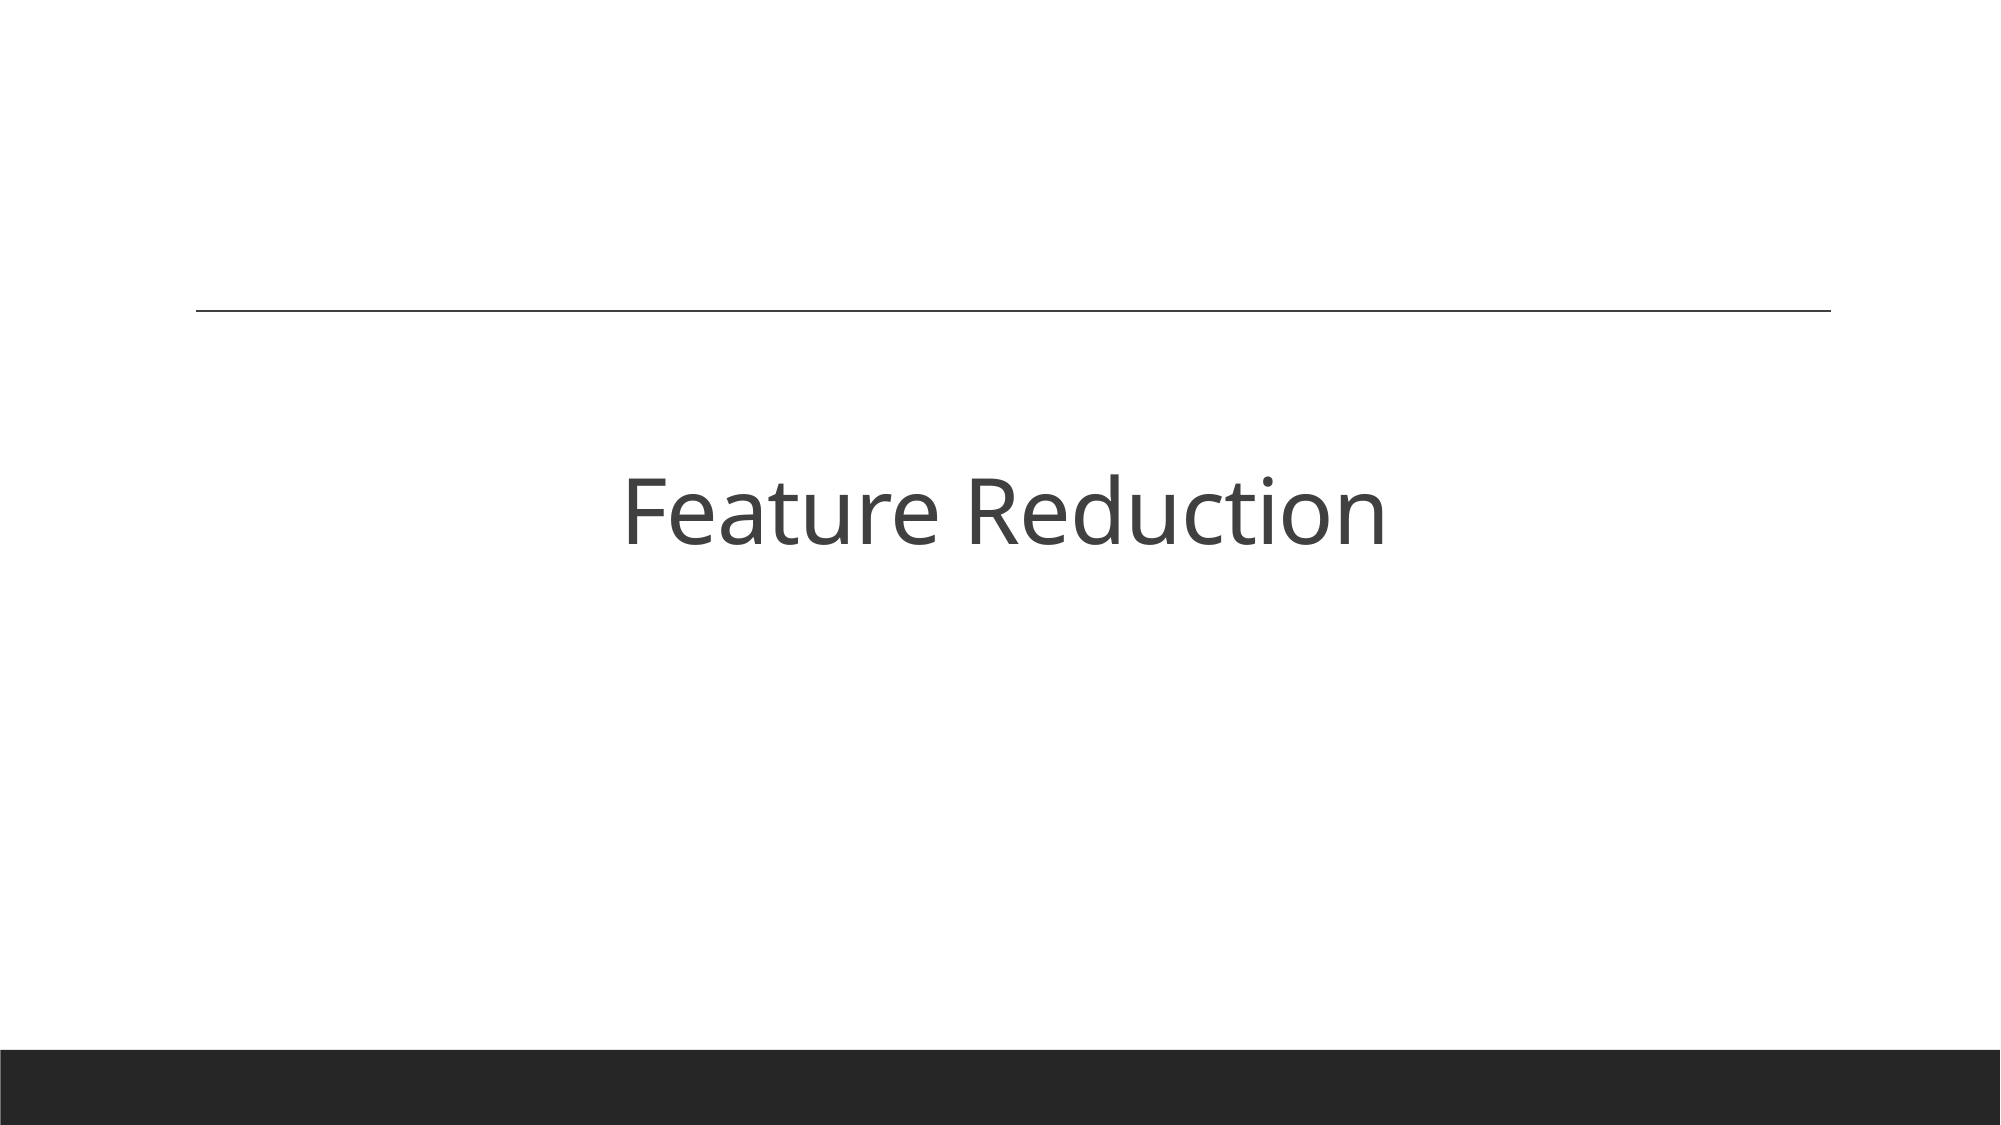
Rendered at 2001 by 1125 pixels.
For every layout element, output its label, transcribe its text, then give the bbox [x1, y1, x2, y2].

title Feature Reduction [180, 443, 1830, 682]
